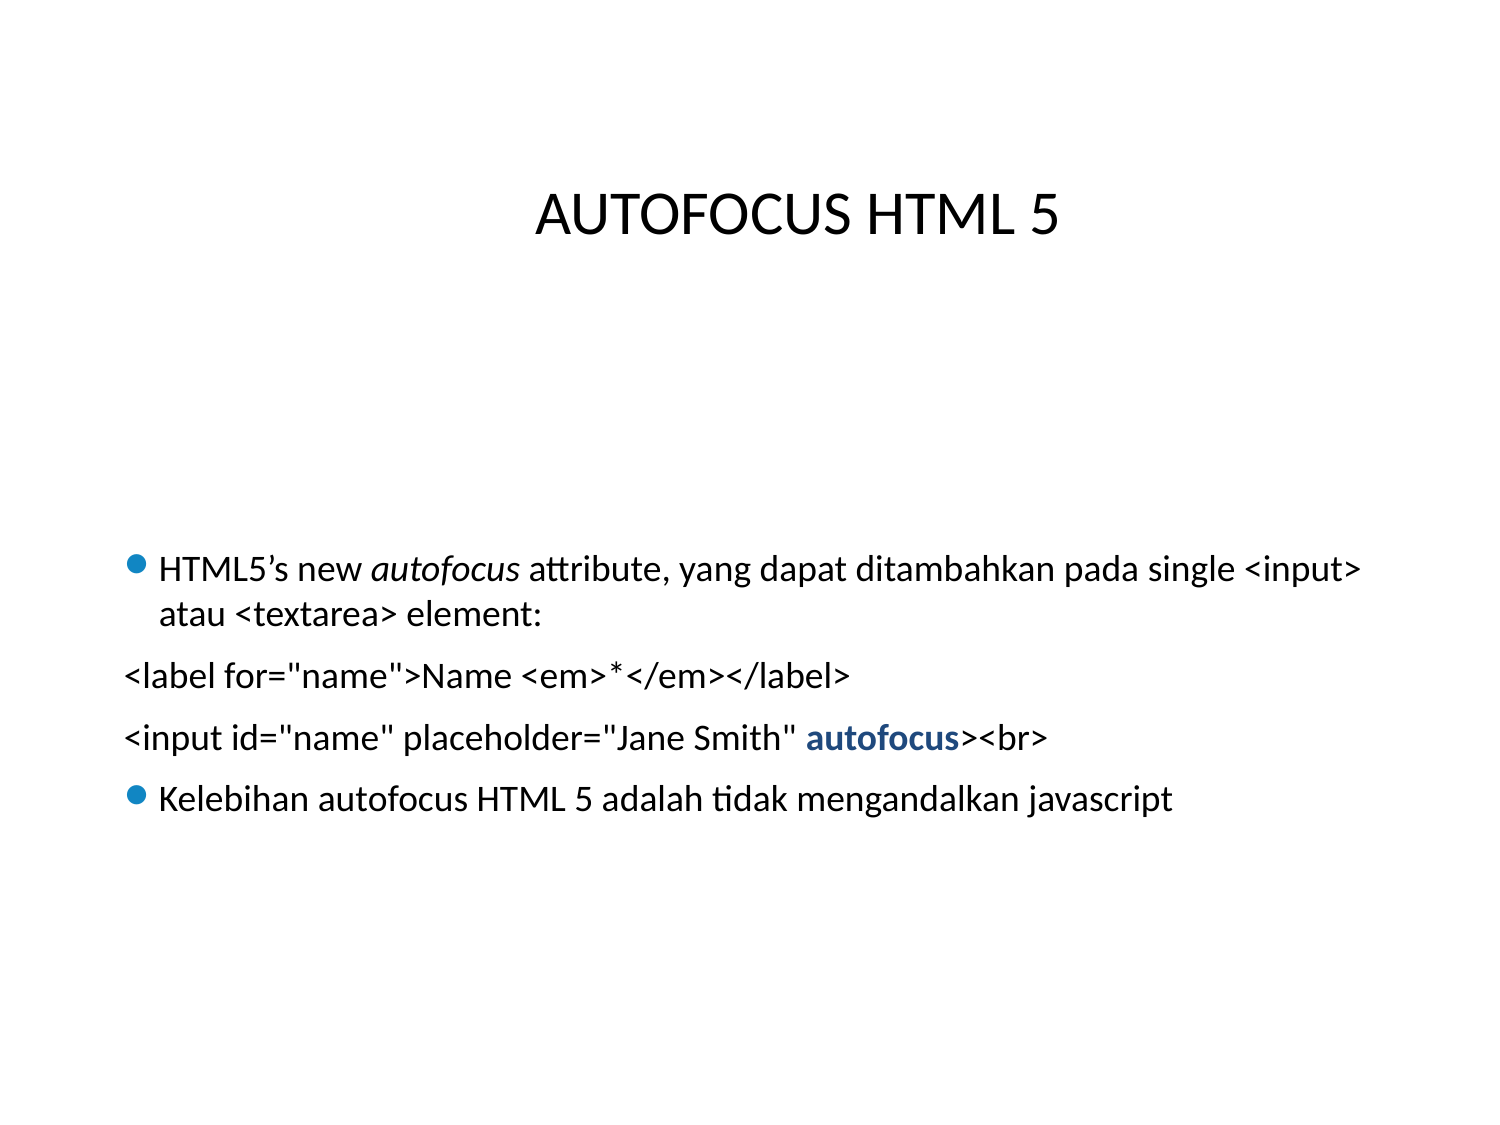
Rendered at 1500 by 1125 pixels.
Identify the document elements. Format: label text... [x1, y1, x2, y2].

list HTML5’s new autofocus attribute, yang dapat ditambahkan pada single <input> atau <textarea> element: <label for="name">Name <em>*</em></label> <input id="name" placeholder="Jane Smith" autofocus><br> Kelebihan autofocus HTML 5 adalah tidak mengandalkan javascript [112, 468, 1416, 957]
title AUTOFOCUS HTML 5 [182, 102, 1416, 318]
